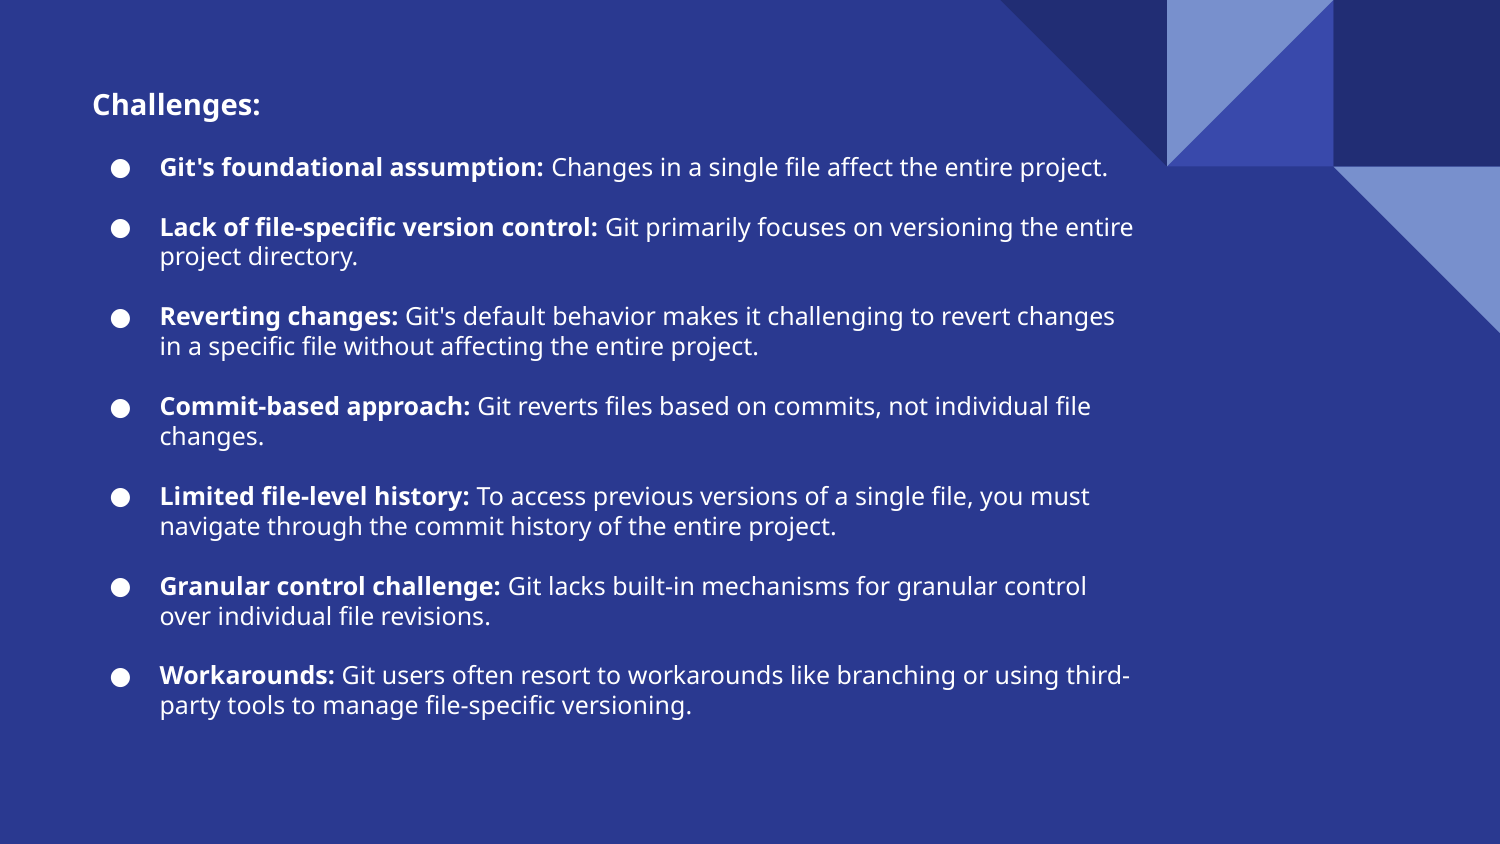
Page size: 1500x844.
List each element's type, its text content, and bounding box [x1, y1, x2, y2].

text_box Challenges: Git's foundational assumption: Changes in a single file affect the entire project. Lack of file-specific version control: Git primarily focuses on versioning the entire project directory. Reverting changes: Git's default behavior makes it challenging to revert changes in a specific file without affecting the entire project. Commit-based approach: Git reverts files based on commits, not individual file changes. Limited file-level history: To access previous versions of a single file, you must navigate through the commit history of the entire project. Granular control challenge: Git lacks built-in mechanisms for granular control over individual file revisions. Workarounds: Git users often resort to workarounds like branching or using third-party tools to manage file-specific versioning. [69, 71, 1153, 776]
